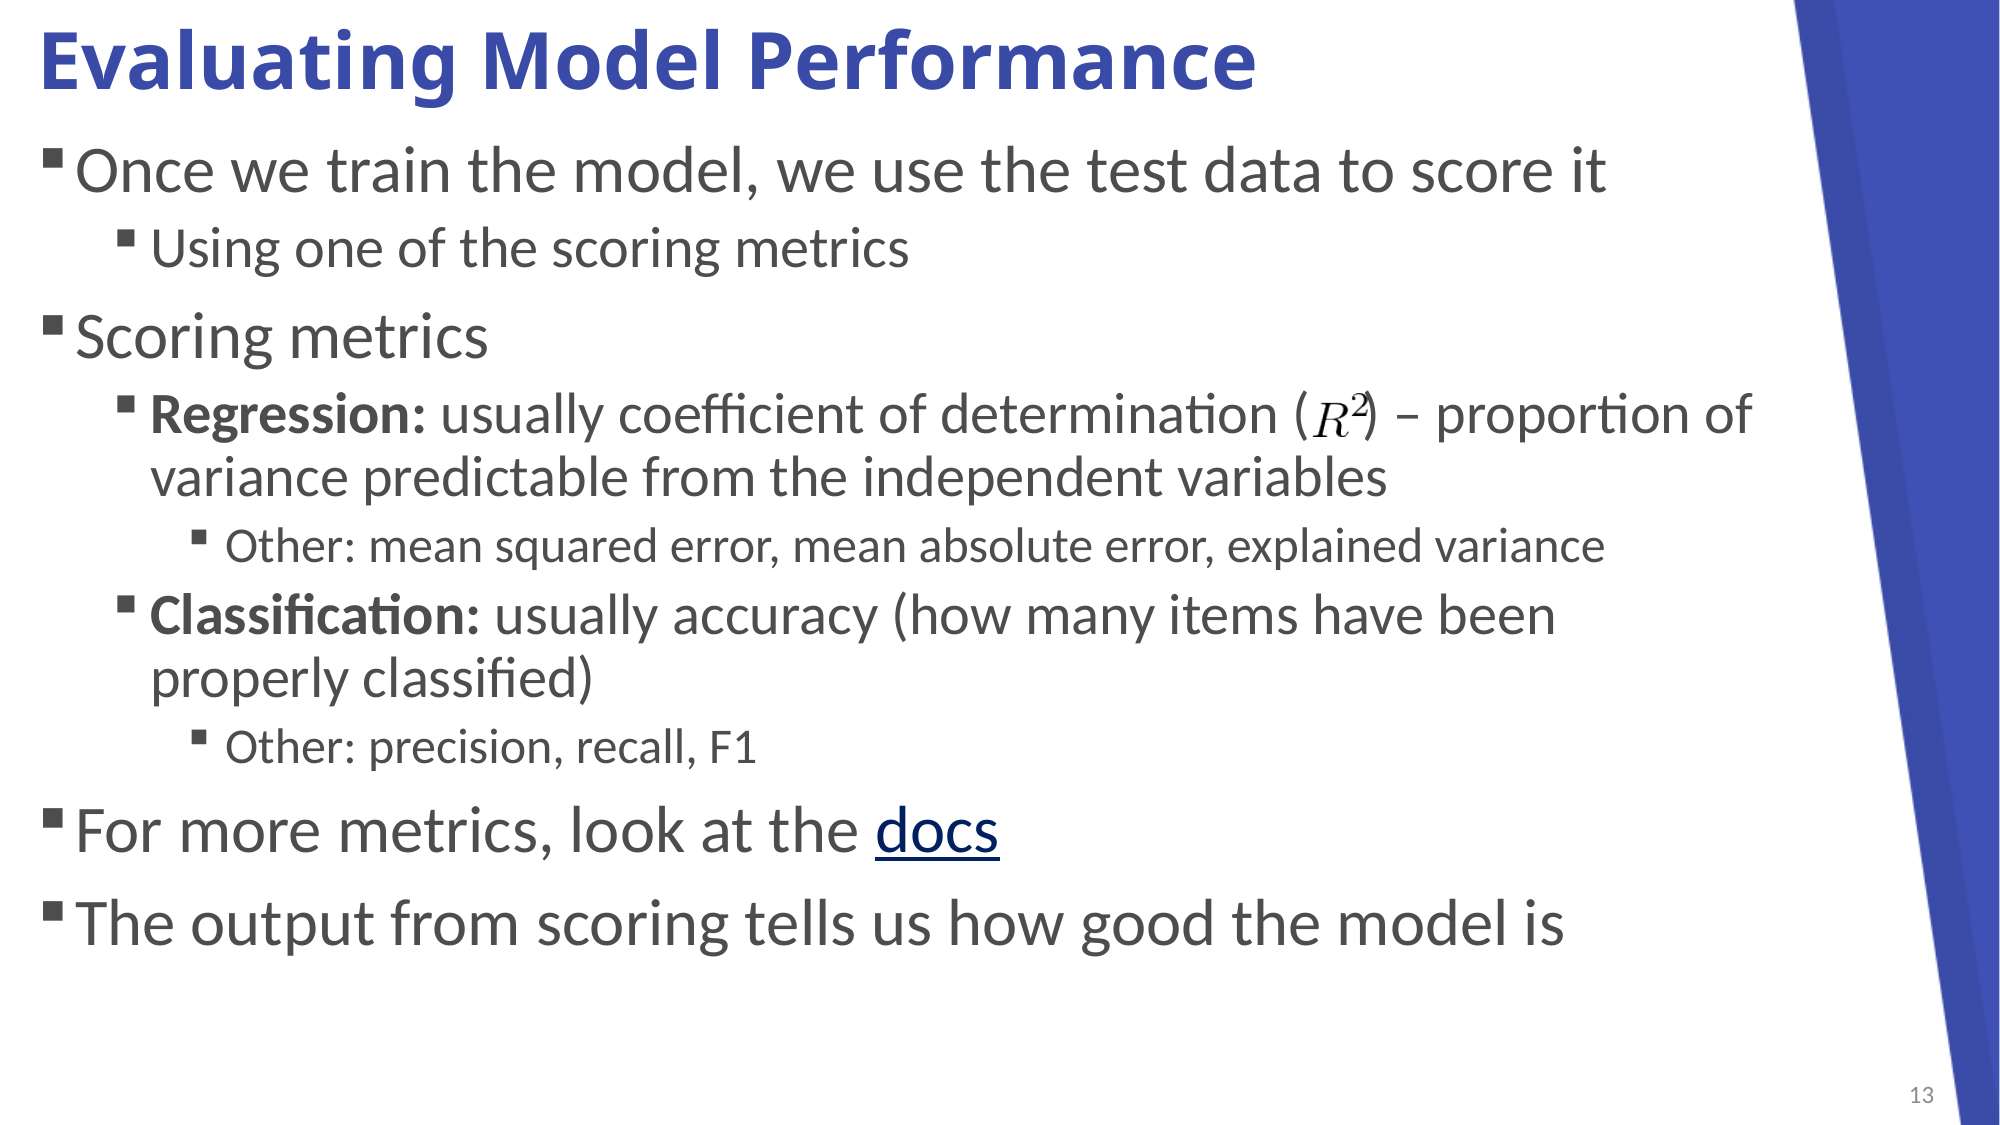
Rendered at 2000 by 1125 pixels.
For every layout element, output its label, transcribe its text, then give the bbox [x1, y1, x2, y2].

picture [0, 0, 2000, 1125]
slide_number 13 [1849, 1063, 1950, 1124]
list Once we train the model, we use the test data to score it Using one of the scoring metrics Scoring metrics Regression: usually coefficient of determination ( ) – proportion of variance predictable from the independent variables Other: mean squared error, mean absolute error, explained variance Classification: usually accuracy (how many items have been properly classified) Other: precision, recall, F1 For more metrics, look at the docs The output from scoring tells us how good the model is [22, 127, 1950, 1103]
title Evaluating Model Performance [22, 0, 1950, 127]
picture [1312, 393, 1368, 437]
